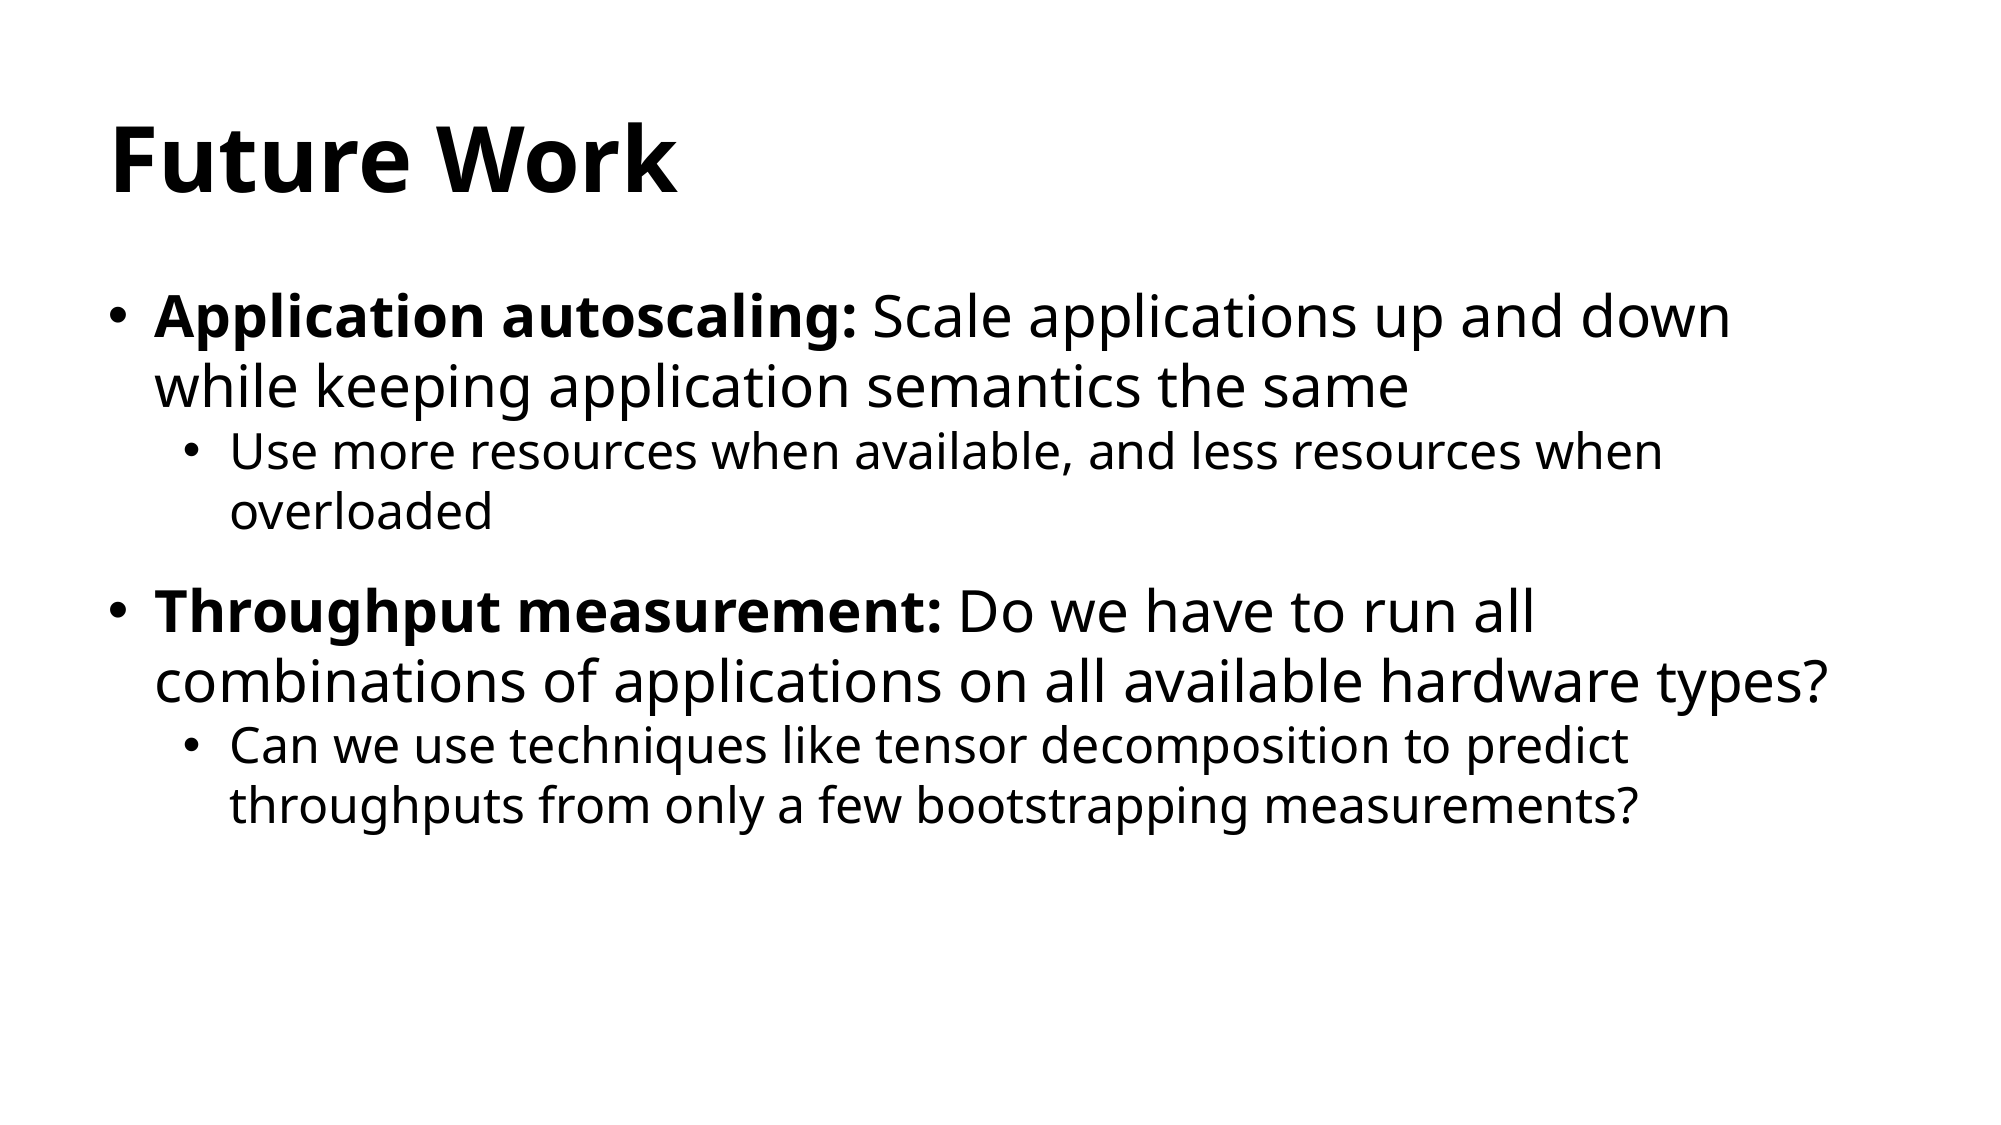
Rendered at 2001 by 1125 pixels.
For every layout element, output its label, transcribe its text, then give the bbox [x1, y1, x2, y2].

text_box Application autoscaling: Scale applications up and down while keeping application semantics the same Use more resources when available, and less resources when overloaded Throughput measurement: Do we have to run all combinations of applications on all available hardware types? Can we use techniques like tensor decomposition to predict throughputs from only a few bootstrapping measurements? [93, 271, 1902, 842]
title Future Work [93, 54, 1819, 271]
